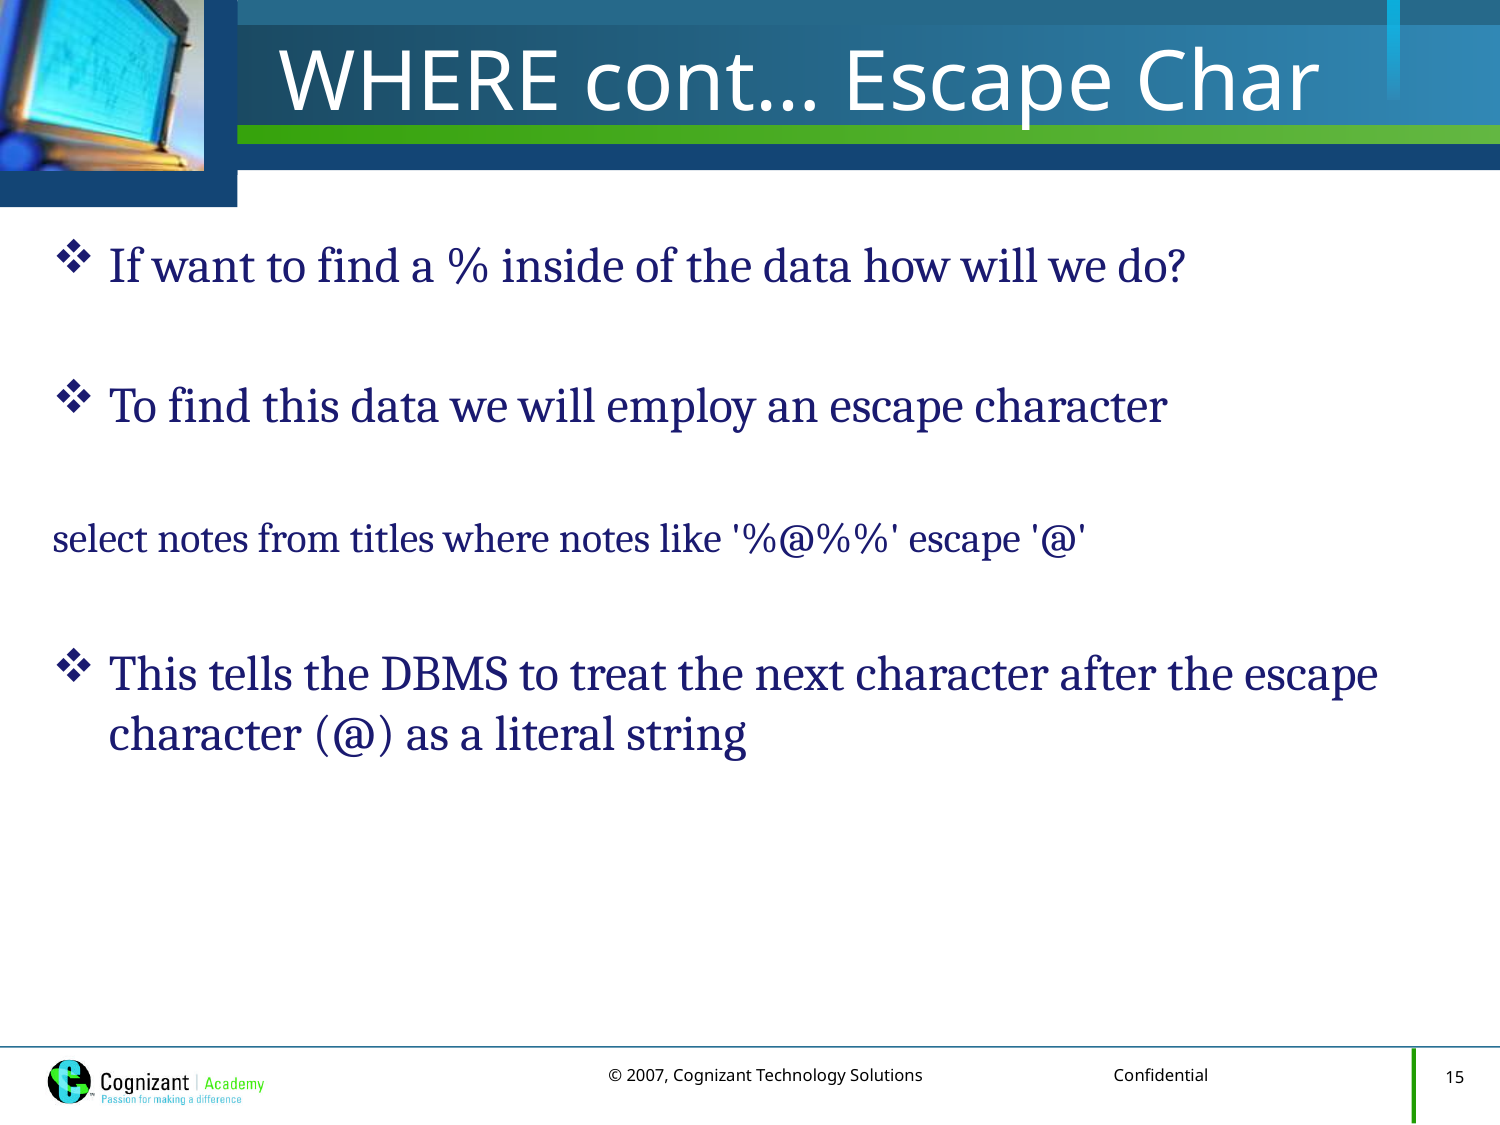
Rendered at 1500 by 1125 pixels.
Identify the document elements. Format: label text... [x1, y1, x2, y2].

list If want to find a % inside of the data how will we do? To find this data we will employ an escape character select notes from titles where notes like '%@%%' escape '@' This tells the DBMS to treat the next character after the escape character (@) as a literal string [37, 224, 1463, 1037]
picture [35, 1050, 275, 1119]
picture [0, 0, 204, 171]
title WHERE cont… Escape Char [237, 33, 1363, 122]
slide_number 15 [1418, 1058, 1492, 1112]
